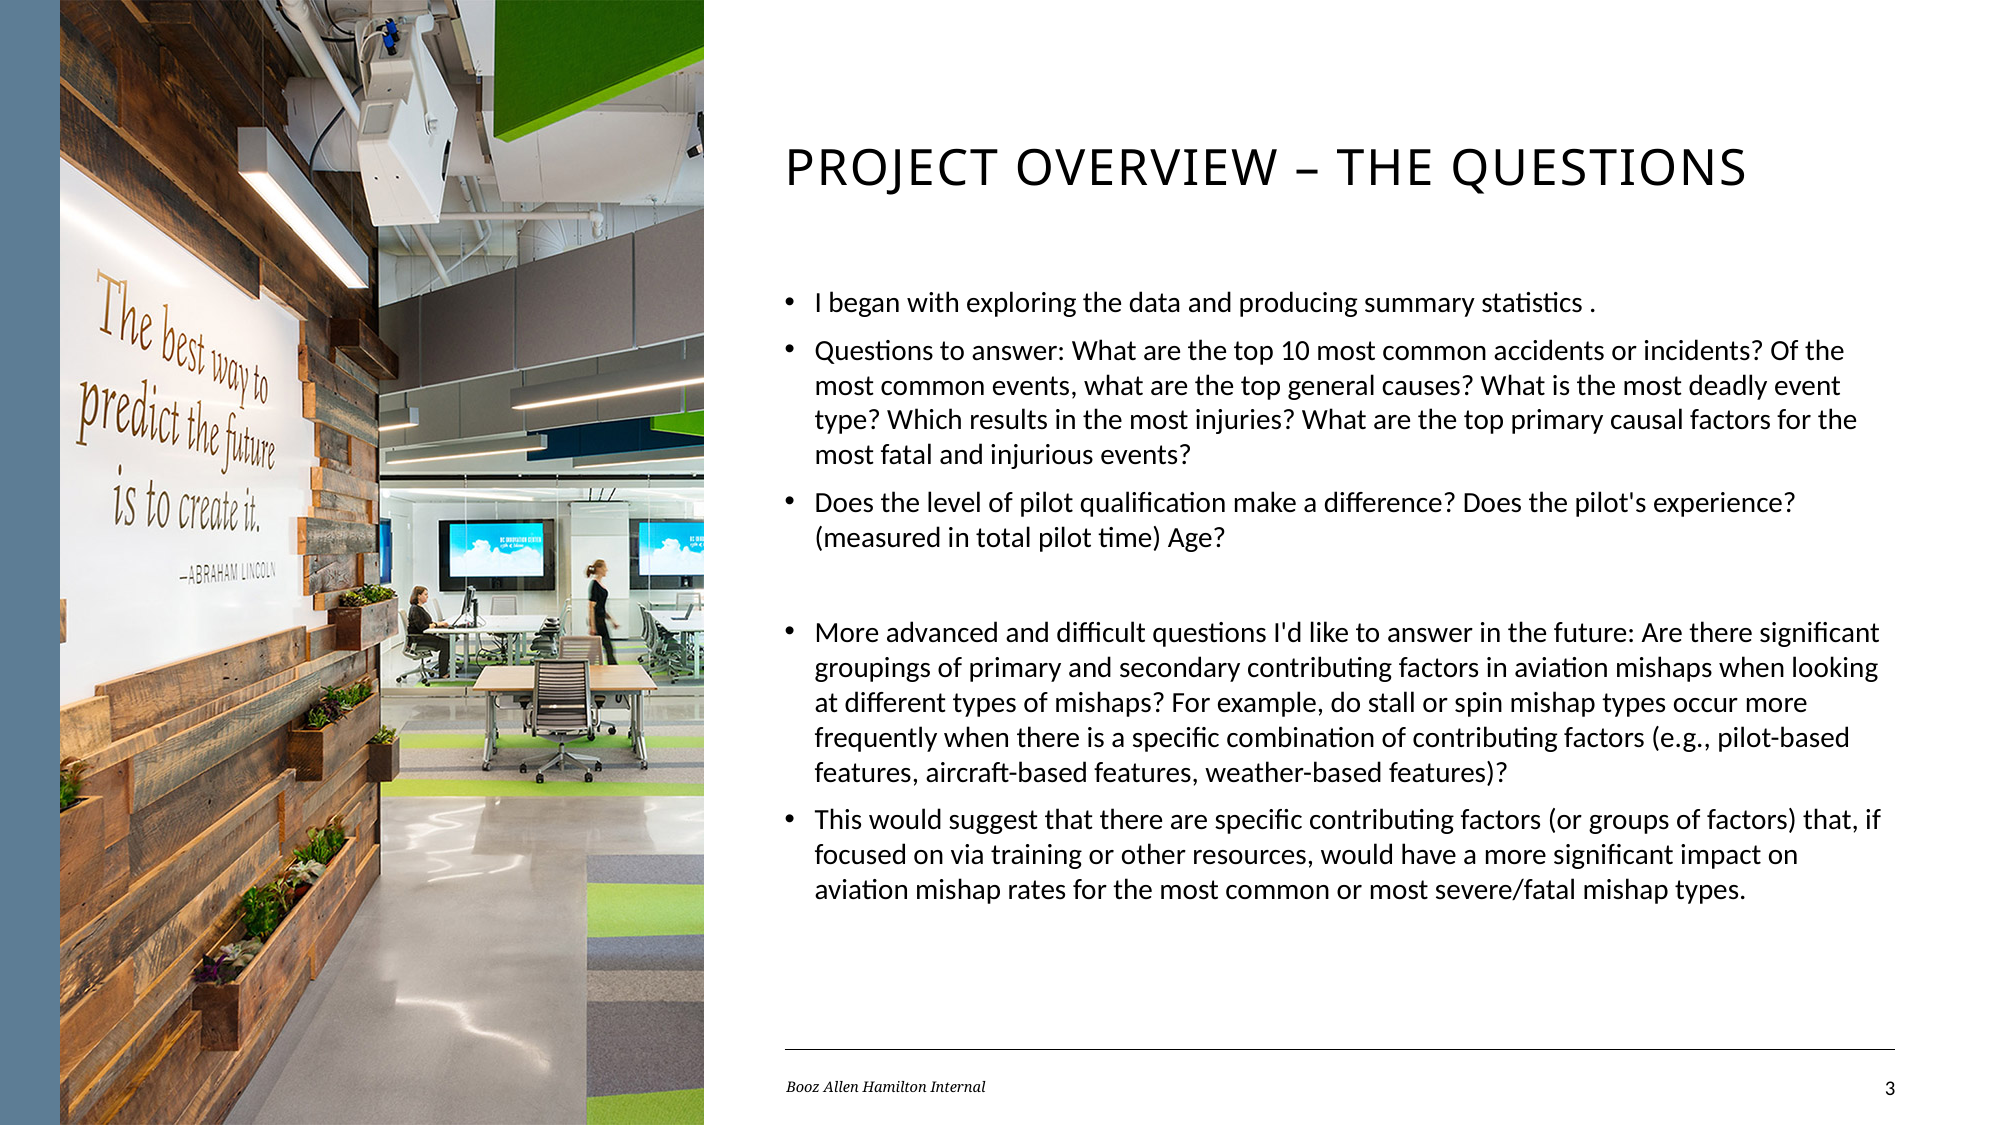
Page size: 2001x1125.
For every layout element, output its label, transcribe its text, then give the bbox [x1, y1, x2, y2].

list I began with exploring the data and producing summary statistics . Questions to answer: What are the top 10 most common accidents or incidents? Of the most common events, what are the top general causes? What is the most deadly event type? Which results in the most injuries? What are the top primary causal factors for the most fatal and injurious events? Does the level of pilot qualification make a difference? Does the pilot's experience? (measured in total pilot time) Age? More advanced and difficult questions I'd like to answer in the future: Are there significant groupings of primary and secondary contributing factors in aviation mishaps when looking at different types of mishaps? For example, do stall or spin mishap types occur more frequently when there is a specific combination of contributing factors (e.g., pilot-based features, aircraft-based features, weather-based features)? This would suggest that there are specific contributing factors (or groups of factors) that, if focused on via training or other resources, would have a more significant impact on aviation mishap rates for the most common or most severe/fatal mishap types. [784, 230, 1896, 1003]
footer Booz Allen Hamilton Internal [784, 1049, 1820, 1125]
slide_number 2 [1820, 1050, 1896, 1125]
picture [59, 0, 704, 1125]
picture [690, 537, 702, 547]
title Project overview – the questions [784, 34, 1896, 196]
